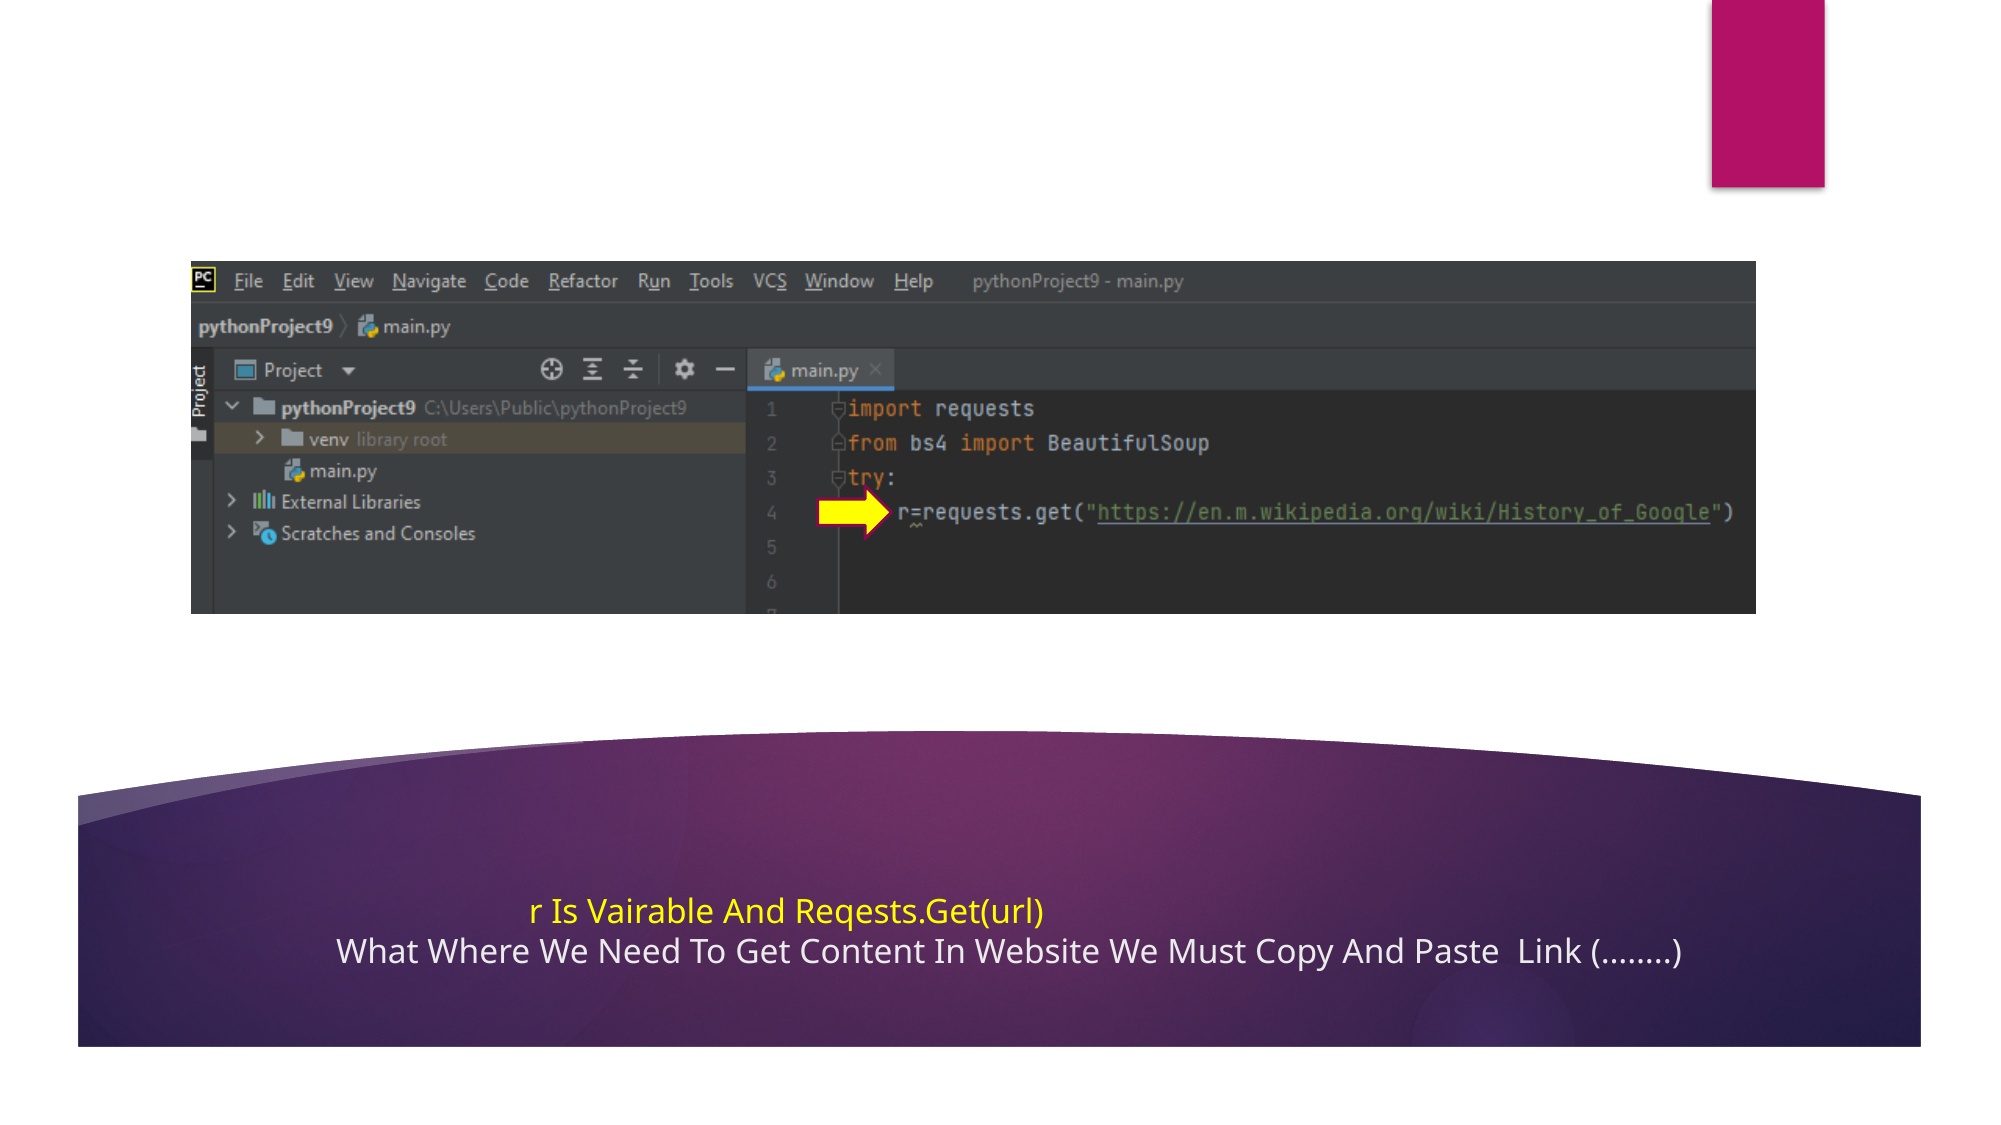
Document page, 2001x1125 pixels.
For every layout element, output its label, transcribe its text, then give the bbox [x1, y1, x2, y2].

title r Is Vairable And Reqests.Get(url) What Where We Need To Get Content In Website We Must Copy And Paste Link (……..) [321, 881, 1800, 978]
picture [191, 261, 1756, 614]
